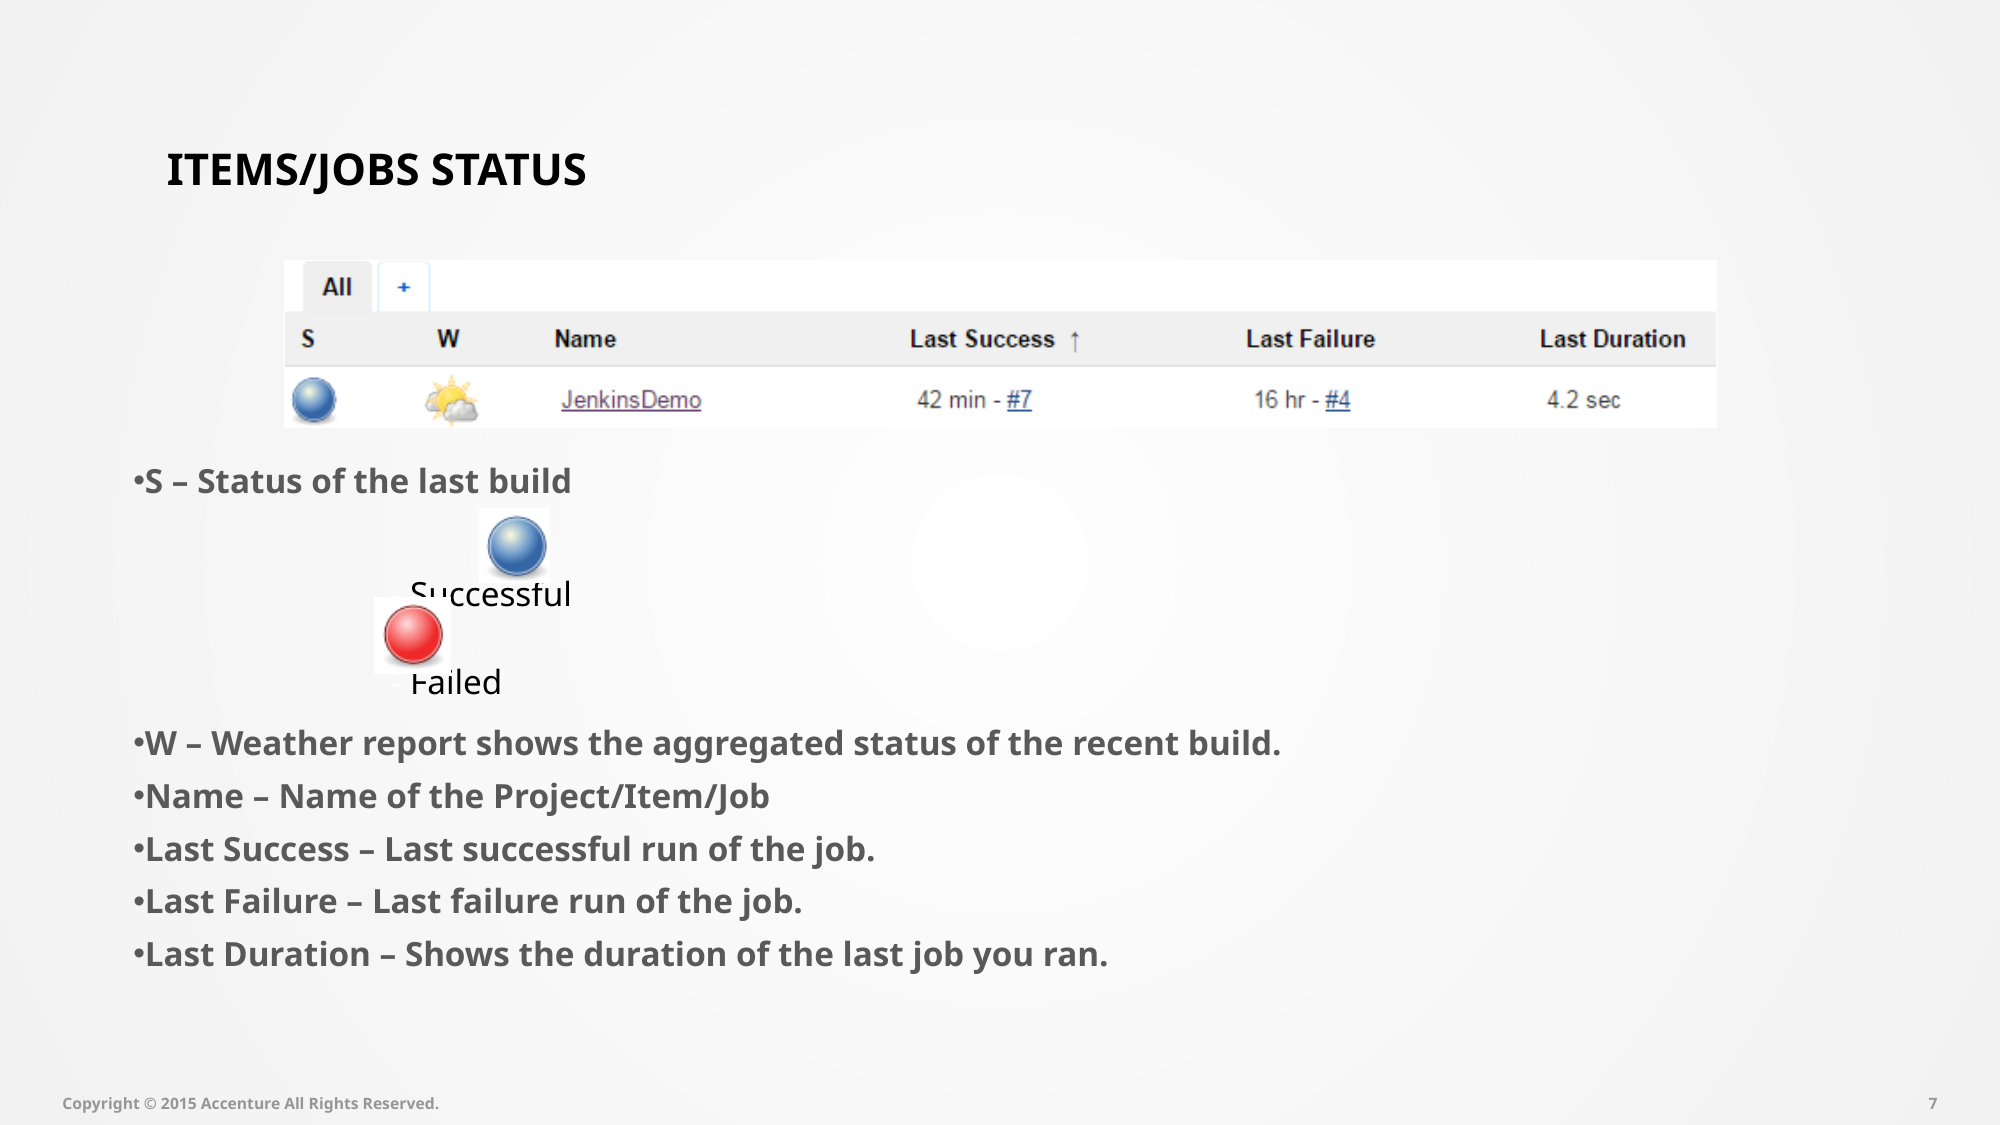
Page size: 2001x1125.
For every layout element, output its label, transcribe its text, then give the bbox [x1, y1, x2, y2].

list S – Status of the last build - Successful - Failed W – Weather report shows the aggregated status of the recent build. Name – Name of the Project/Item/Job Last Success – Last successful run of the job. Last Failure – Last failure run of the job. Last Duration – Shows the duration of the last job you ran. [126, 291, 1822, 1076]
picture [479, 508, 550, 583]
title Items/Jobs Status [166, 21, 2000, 194]
slide_number 6 [1887, 1078, 1938, 1113]
picture [284, 260, 1717, 428]
footer Copyright © 2015 Accenture All Rights Reserved. [62, 1078, 1000, 1113]
picture [374, 597, 451, 674]
